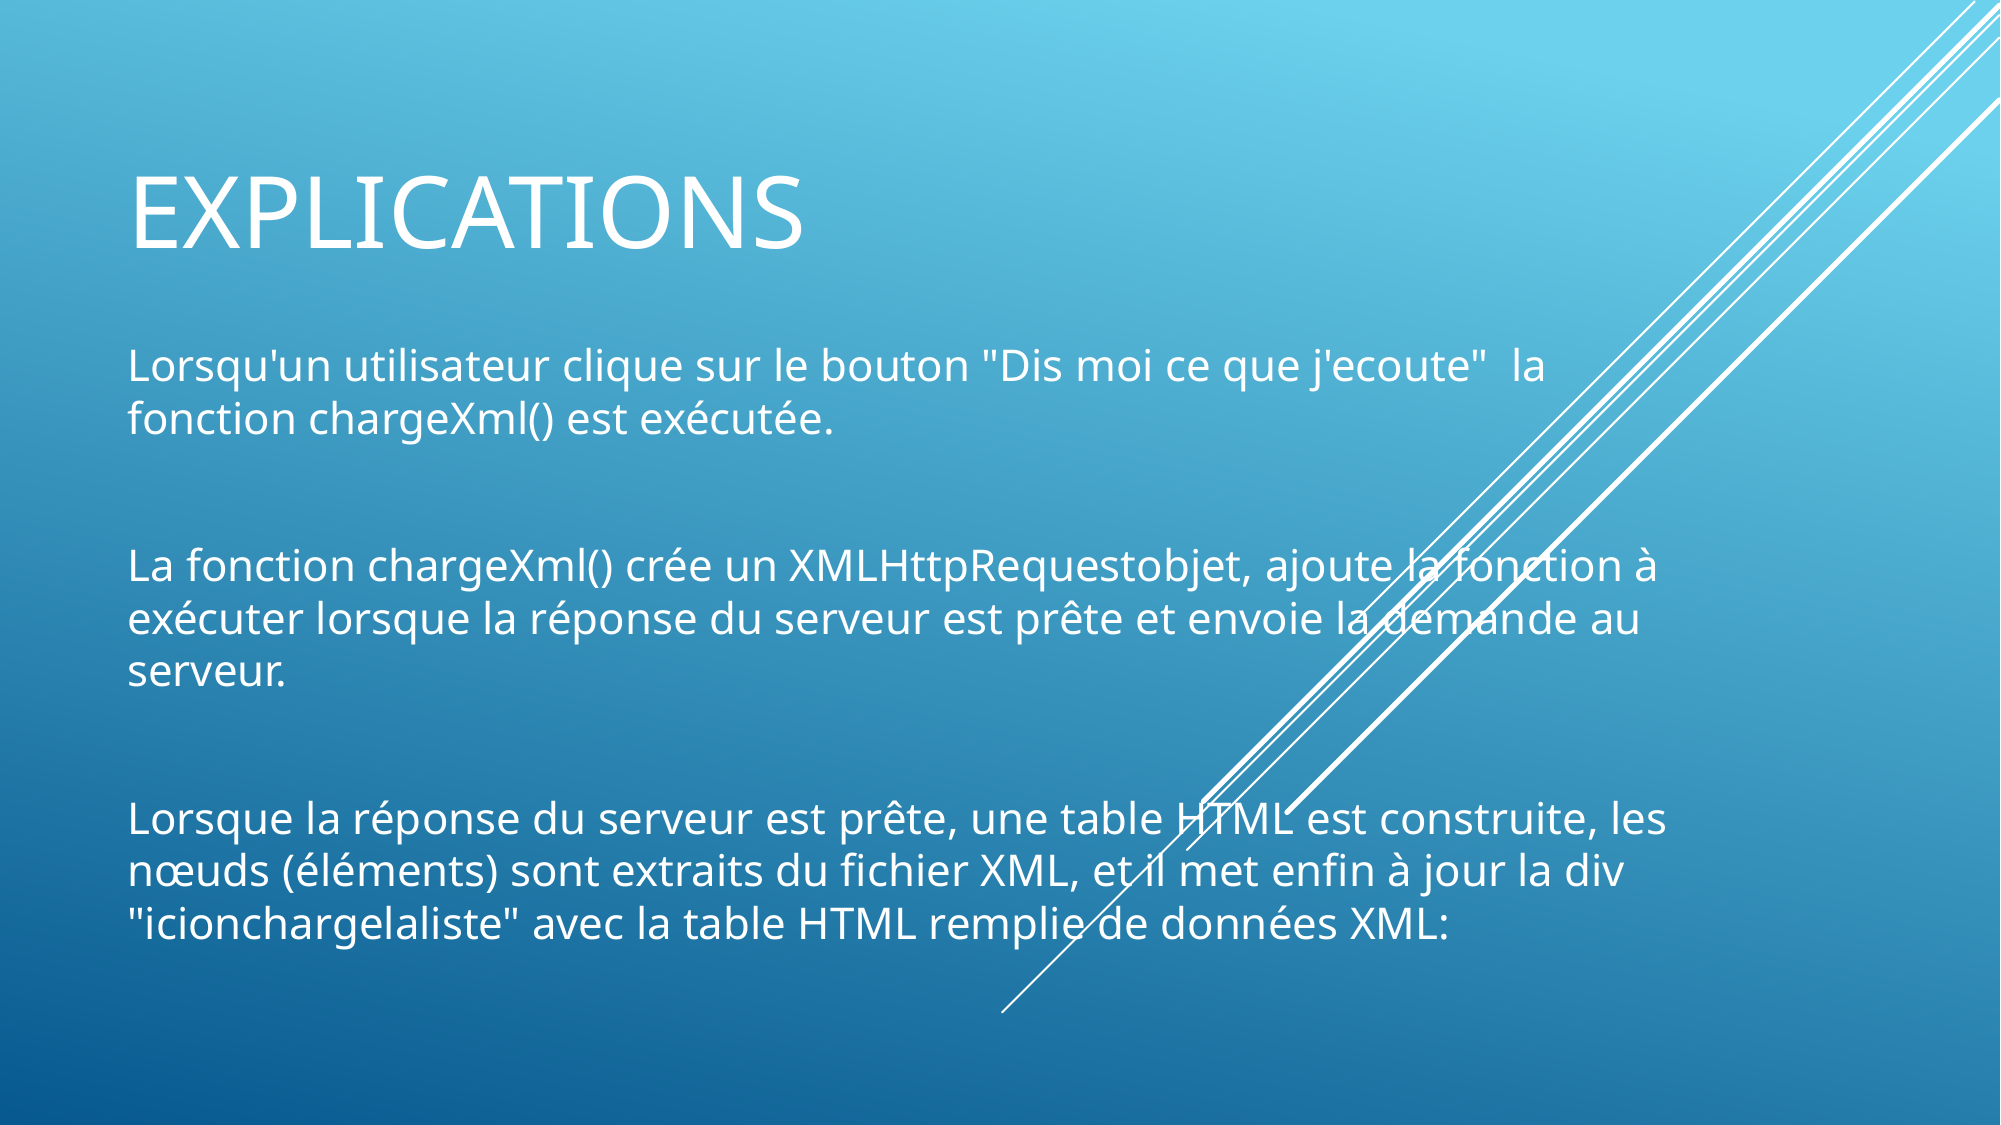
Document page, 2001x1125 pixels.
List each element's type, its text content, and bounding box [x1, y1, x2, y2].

subtitle Lorsqu'un utilisateur clique sur le bouton "Dis moi ce que j'ecoute" la fonction chargeXml() est exécutée. La fonction chargeXml() crée un XMLHttpRequestobjet, ajoute la fonction à exécuter lorsque la réponse du serveur est prête et envoie la demande au serveur. Lorsque la réponse du serveur est prête, une table HTML est construite, les nœuds (éléments) sont extraits du fichier XML, et il met enfin à jour la div "icionchargelaliste" avec la table HTML remplie de données XML: [112, 330, 1713, 1029]
title EXPLICATIONS [112, 129, 1425, 277]
